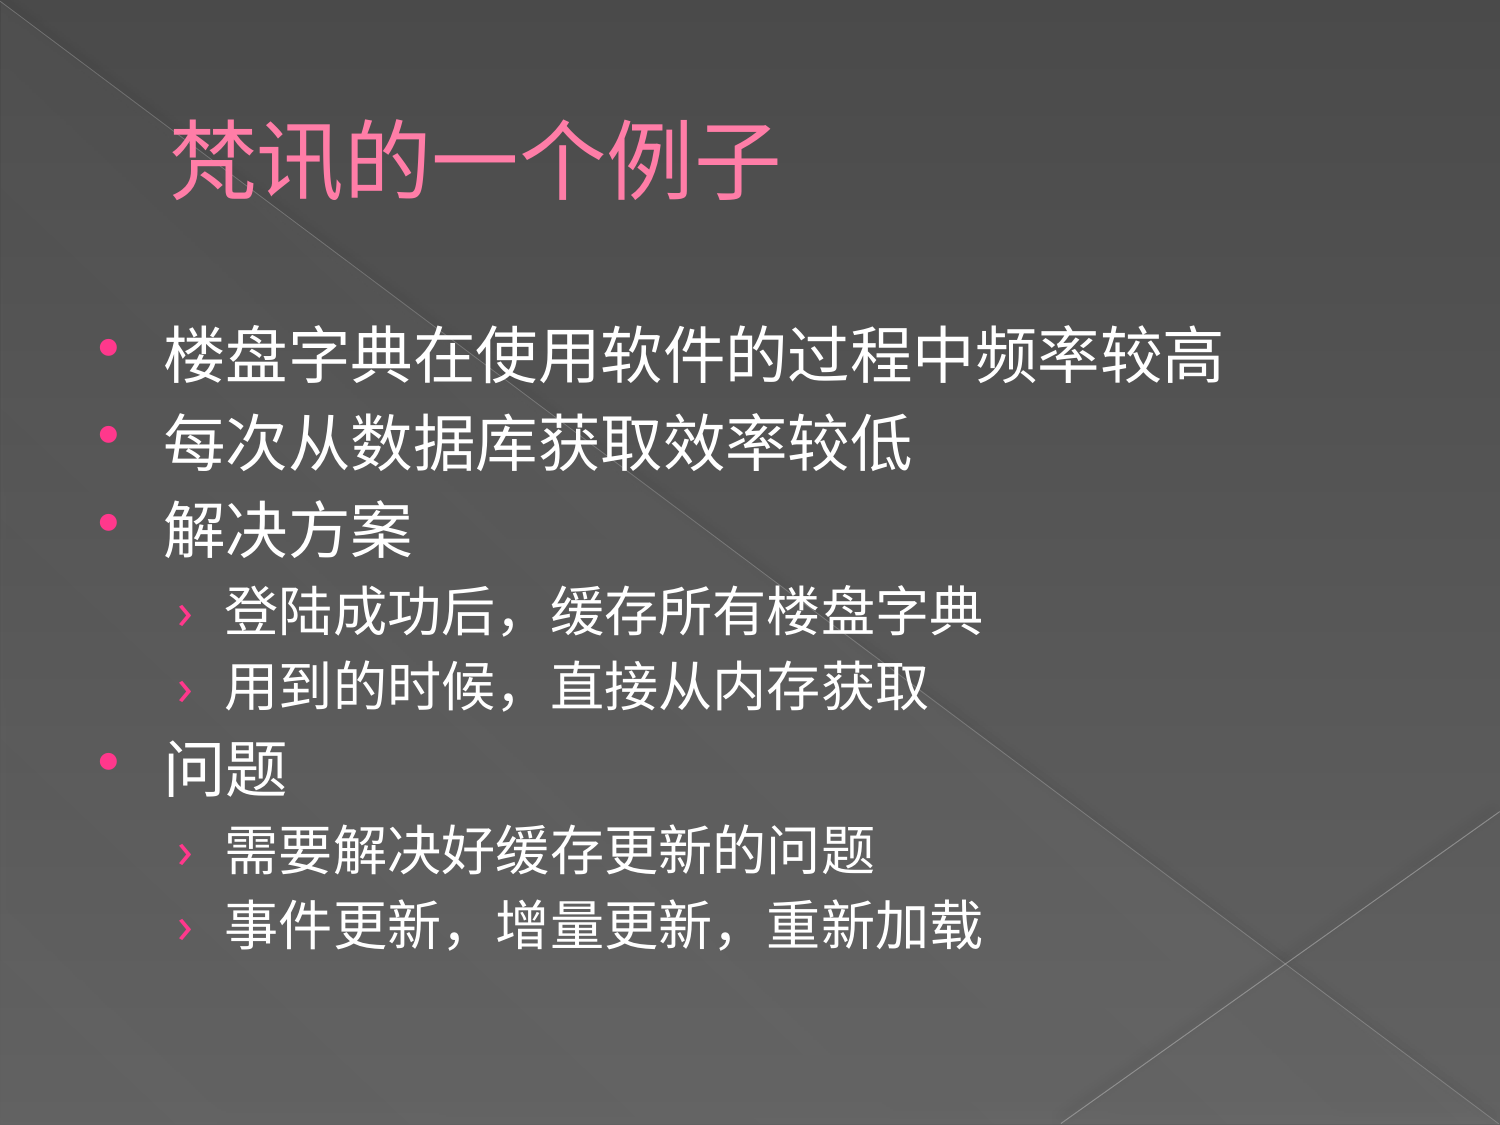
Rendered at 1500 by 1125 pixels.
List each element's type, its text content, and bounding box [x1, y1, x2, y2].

list 楼盘字典在使用软件的过程中频率较高 每次从数据库获取效率较低 解决方案 登陆成功后，缓存所有楼盘字典 用到的时候，直接从内存获取 问题 需要解决好缓存更新的问题 事件更新，增量更新，重新加载 [75, 308, 1425, 1059]
title 梵讯的一个例子 [75, 43, 1425, 274]
